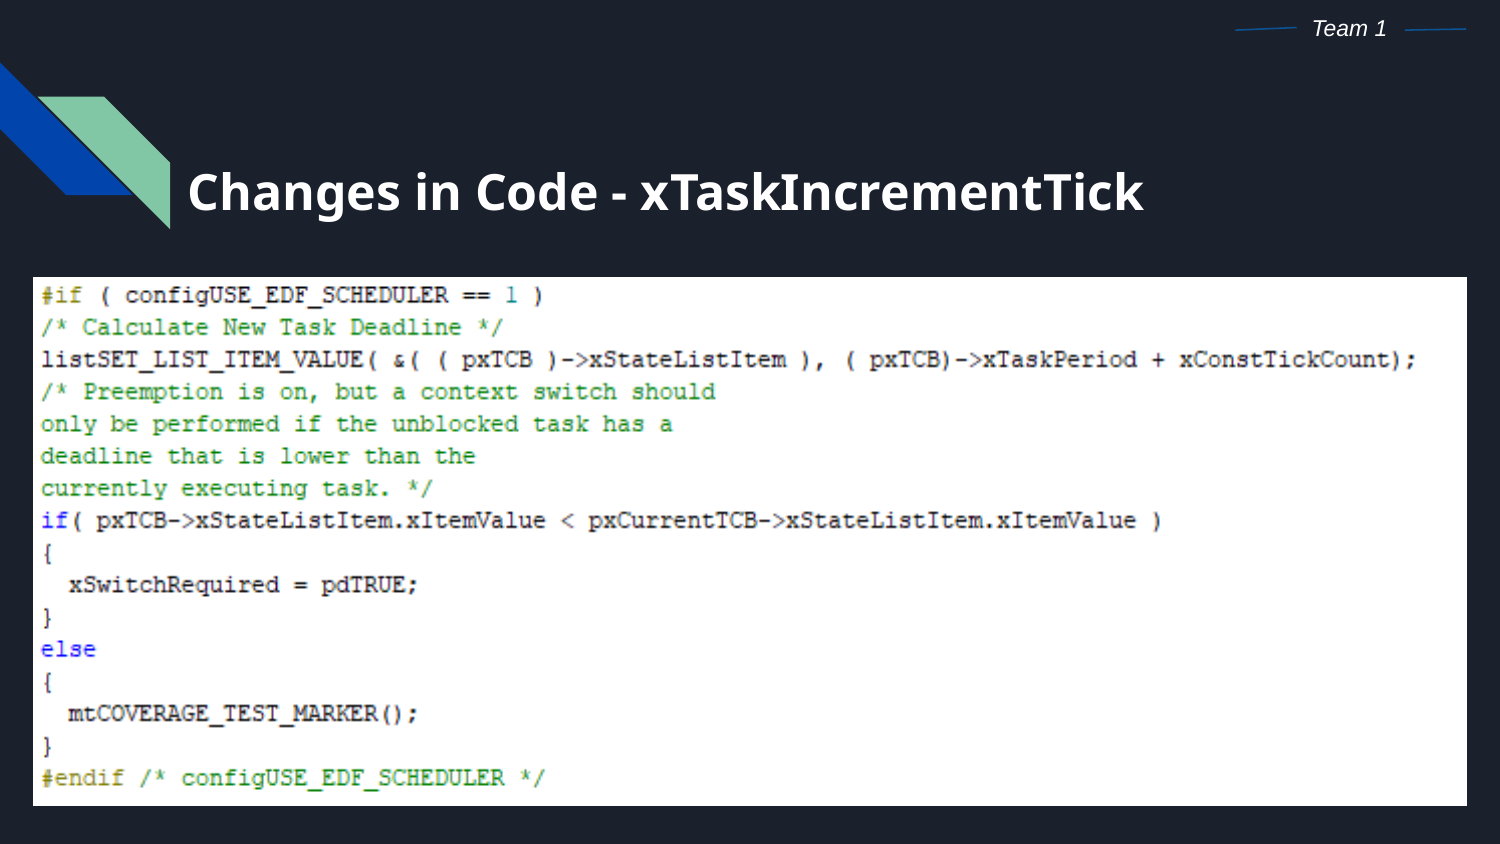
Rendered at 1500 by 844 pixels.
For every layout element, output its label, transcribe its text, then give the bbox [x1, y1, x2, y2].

title Changes in Code - xTaskIncrementTick [172, 144, 1328, 275]
picture [32, 277, 1468, 806]
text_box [1235, 0, 1467, 59]
